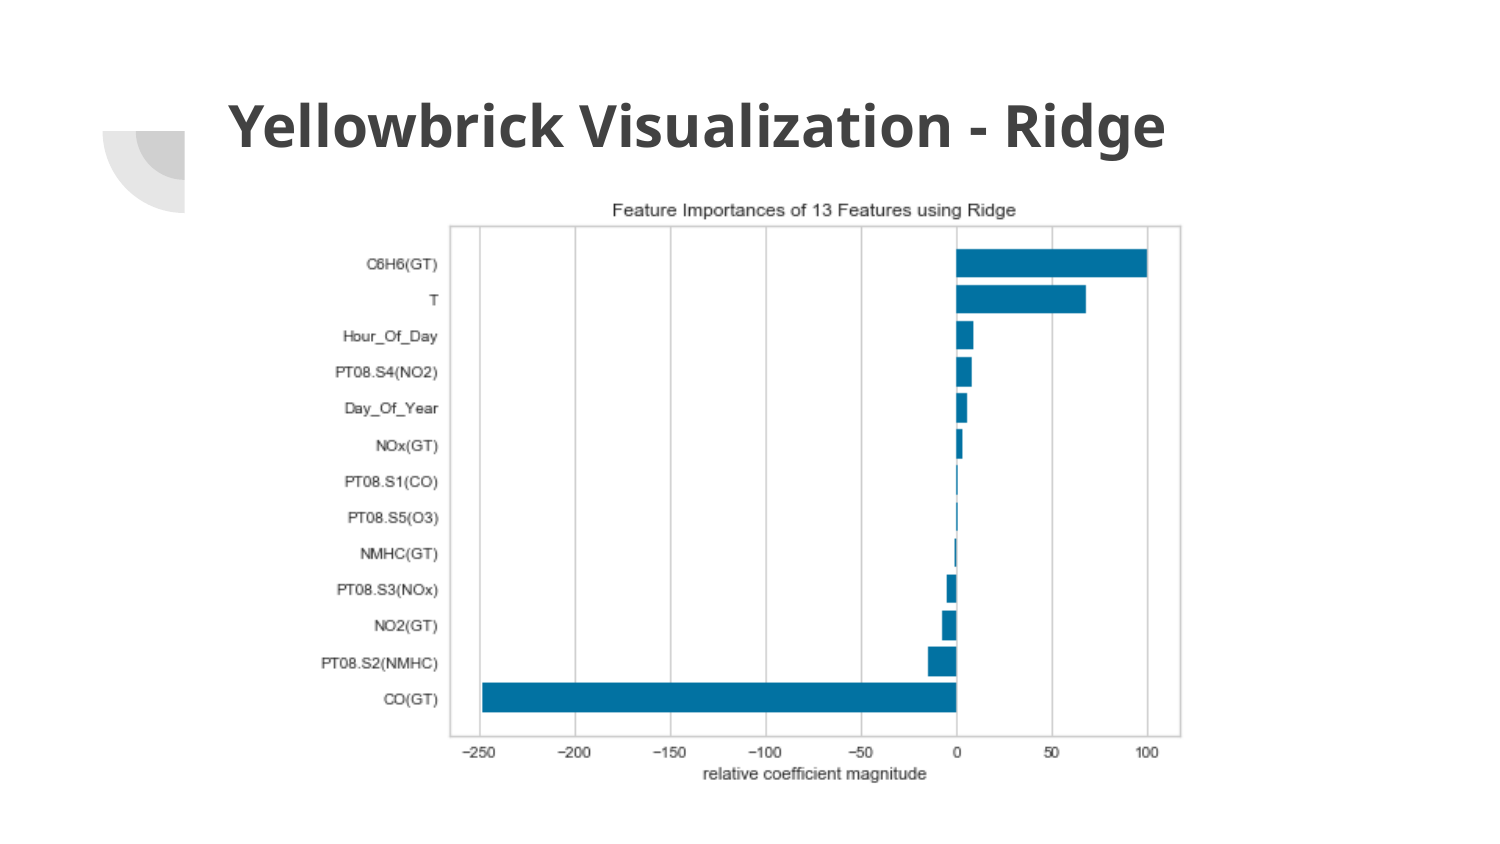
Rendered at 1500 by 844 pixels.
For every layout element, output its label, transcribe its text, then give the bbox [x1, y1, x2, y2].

title Yellowbrick Visualization - Ridge [213, 73, 1368, 167]
picture [309, 192, 1191, 794]
